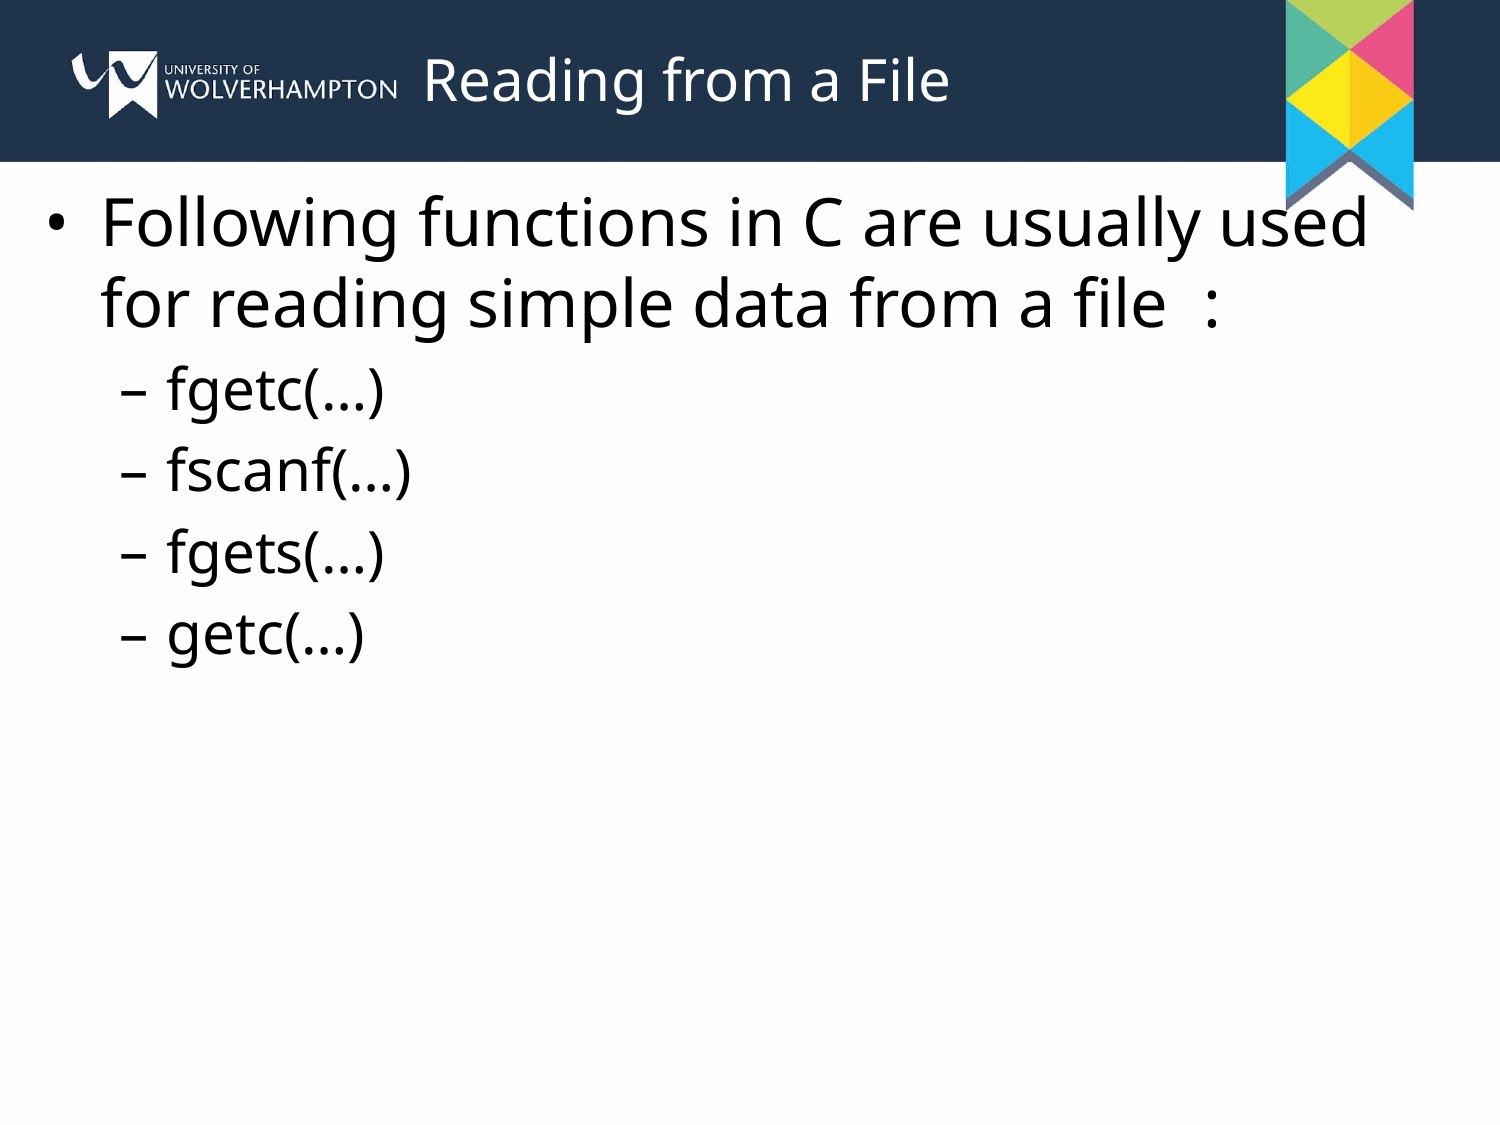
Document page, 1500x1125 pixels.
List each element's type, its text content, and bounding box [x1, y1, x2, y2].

picture [0, 0, 1500, 1125]
list Following functions in C are usually used for reading simple data from a file : fgetc(…) fscanf(…) fgets(…) getc(…) [29, 172, 1471, 1094]
title Reading from a File [407, 30, 1277, 126]
